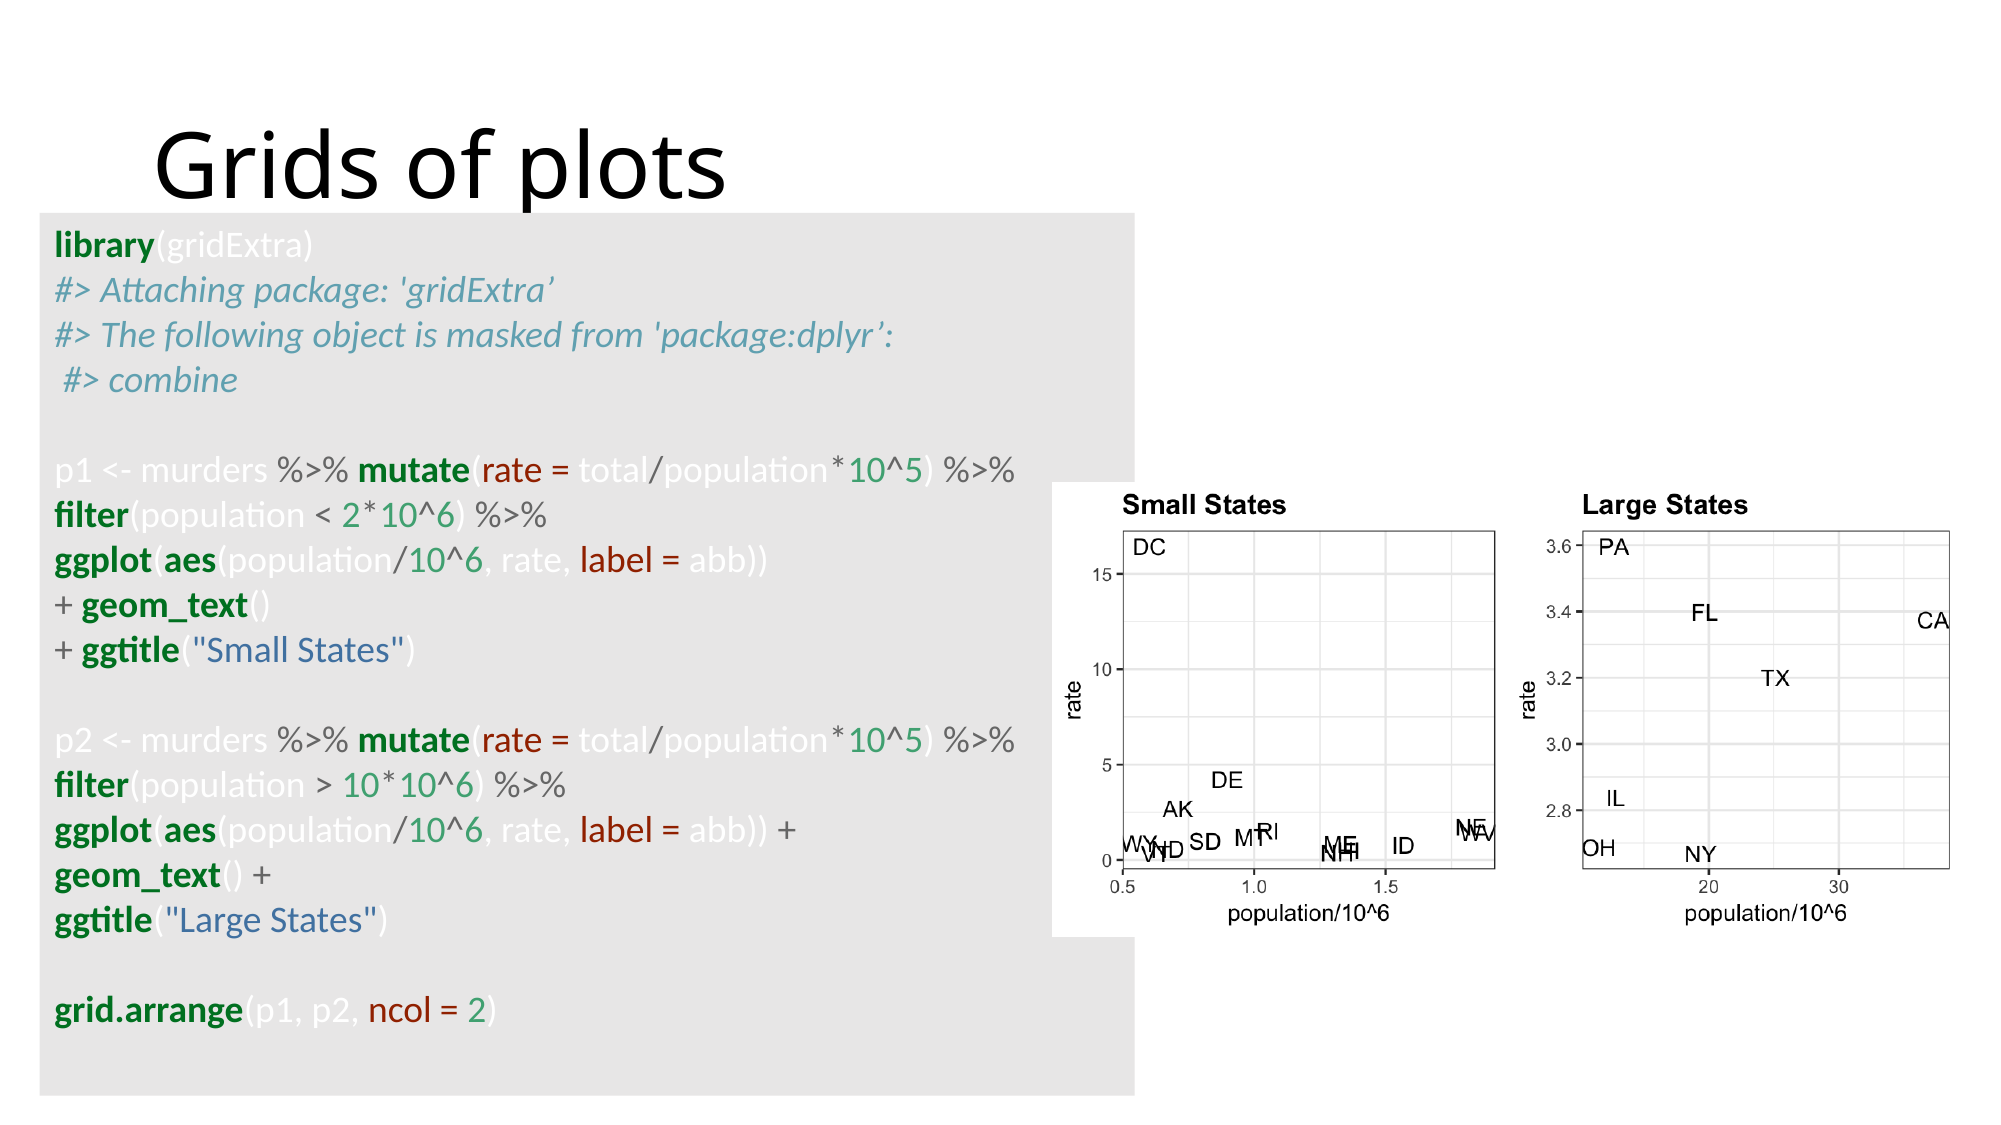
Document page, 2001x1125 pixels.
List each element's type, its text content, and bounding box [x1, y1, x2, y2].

picture [1052, 482, 1961, 937]
text_box library(gridExtra) #> Attaching package: 'gridExtra’ #> The following object is masked from 'package:dplyr’: #> combine p1 <- murders %>% mutate(rate = total/population*10^5) %>% filter(population < 2*10^6) %>% ggplot(aes(population/10^6, rate, label = abb)) + geom_text() + ggtitle("Small States") p2 <- murders %>% mutate(rate = total/population*10^5) %>% filter(population > 10*10^6) %>% ggplot(aes(population/10^6, rate, label = abb)) + geom_text() + ggtitle("Large States") grid.arrange(p1, p2, ncol = 2) [39, 212, 1136, 1097]
title Grids of plots [137, 59, 1863, 278]
